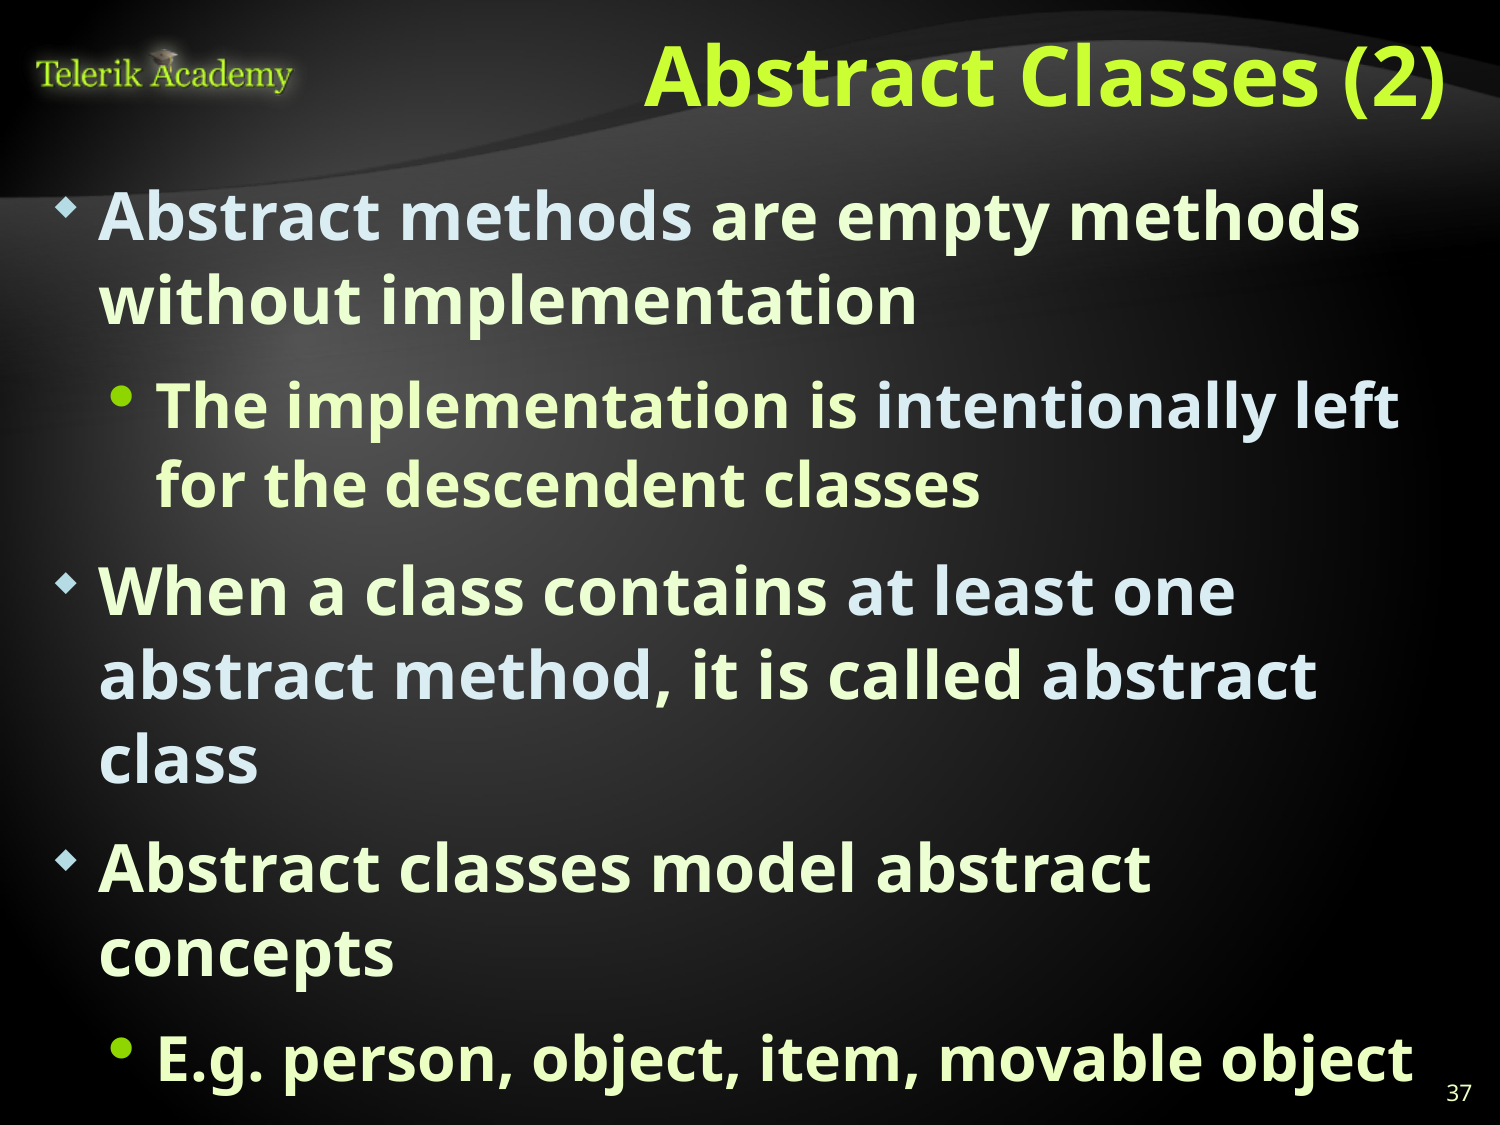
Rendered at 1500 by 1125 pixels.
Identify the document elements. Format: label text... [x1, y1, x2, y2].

title Abstract Classes (2) [300, 12, 1463, 150]
slide_number 37 [1412, 1074, 1488, 1113]
picture [0, 0, 1500, 1125]
list Abstract methods are empty methods without implementation The implementation is intentionally left for the descendent classes When a class contains at least one abstract method, it is called abstract class Abstract classes model abstract concepts E.g. person, object, item, movable object [37, 162, 1463, 1100]
